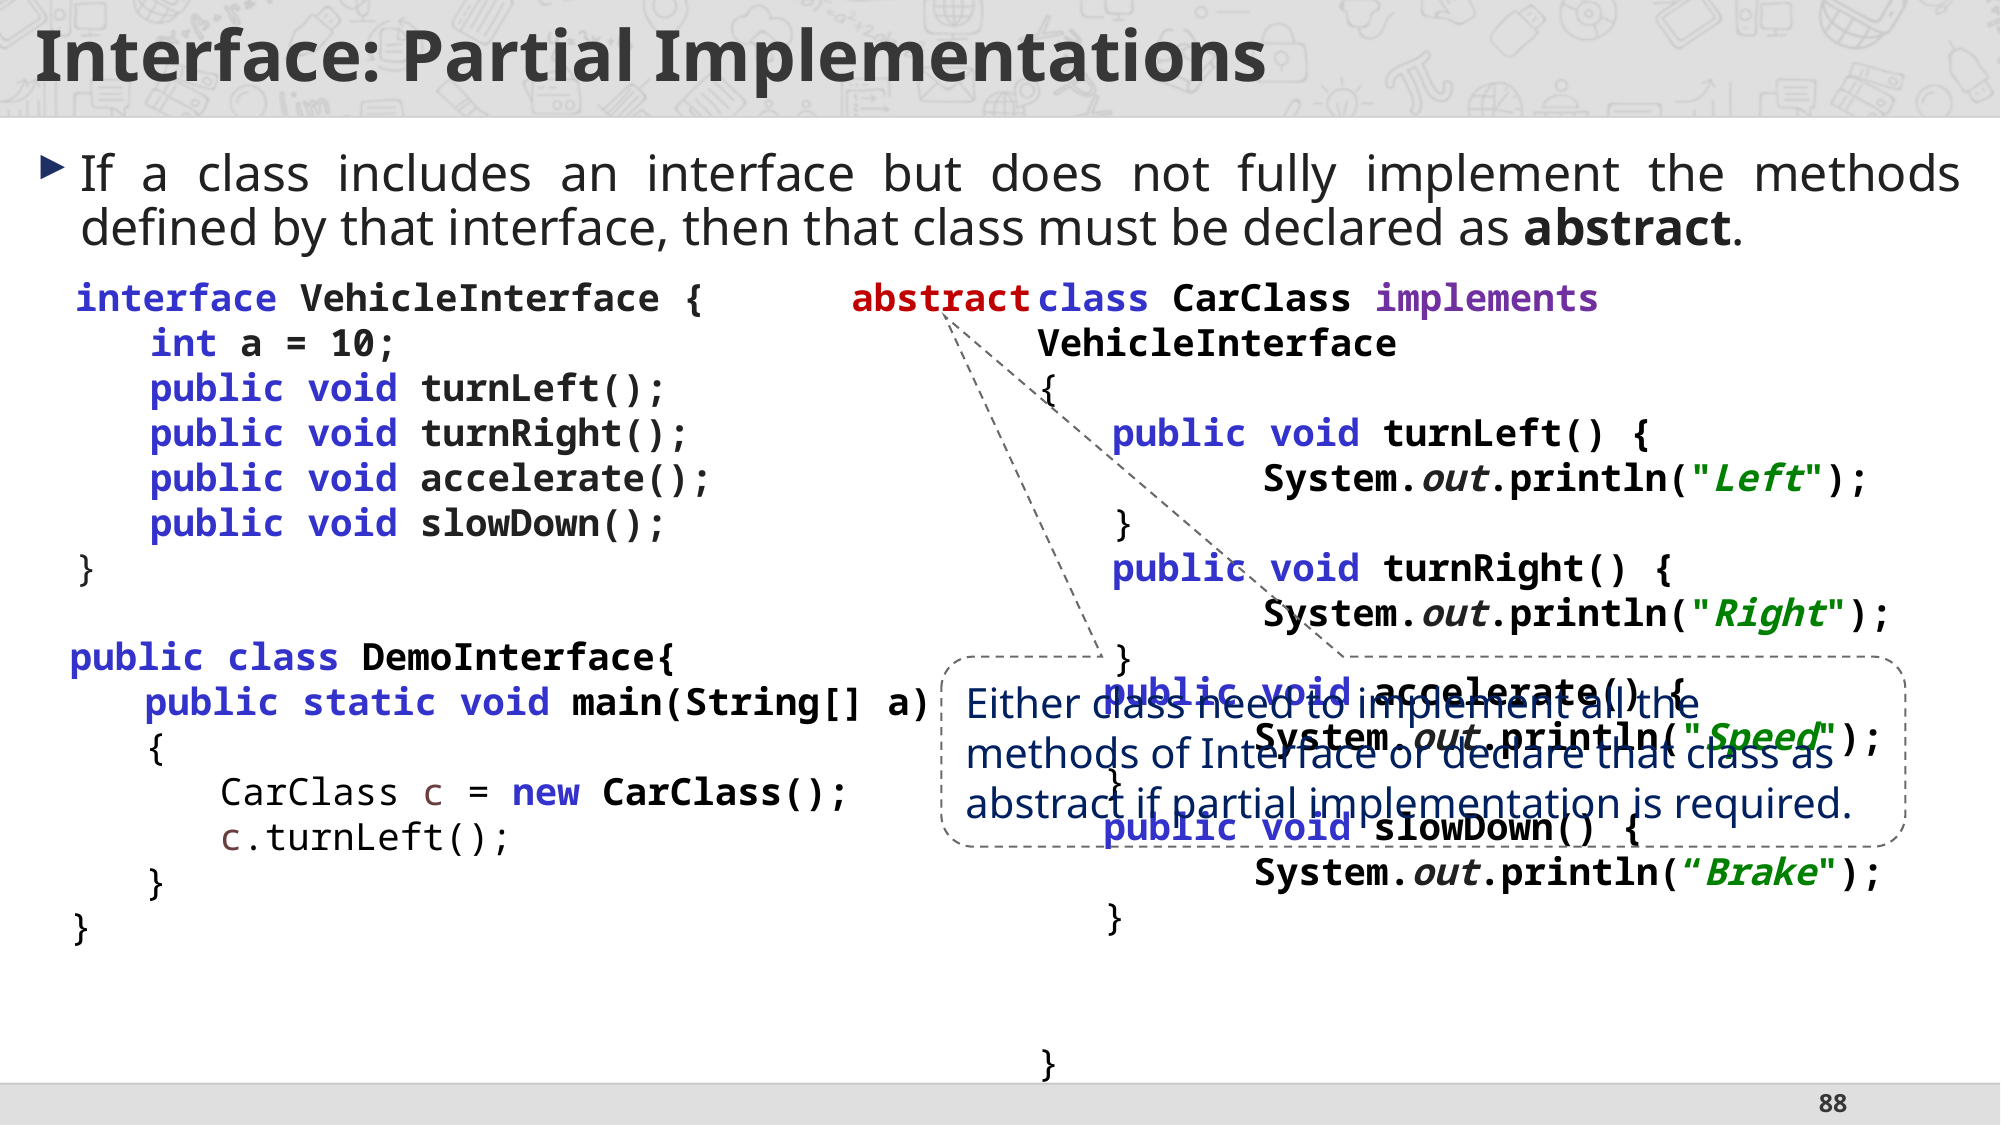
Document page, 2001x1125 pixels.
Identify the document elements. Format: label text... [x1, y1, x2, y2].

text_box class CarClass implements VehicleInterface { public void turnLeft() { System.out.println("Left"); } public void turnRight() { System.out.println("Right"); } } [1022, 266, 1931, 660]
text_box class CarClass implements VehicleInterface { public void turnLeft() { System.out.println("Left"); } public void turnRight() { System.out.println("Right"); } } [1022, 946, 1931, 1092]
text_box public void accelerate() { System.out.println("Speed"); } public void slowDown() { System.out.println(“Brake"); } [1013, 660, 2000, 946]
text_box public class DemoInterface{ public static void main(String[] a) { CarClass c = new CarClass(); c.turnLeft(); } } [54, 625, 952, 956]
text_box interface VehicleInterface { int a = 10; public void turnLeft(); public void turnRight(); public void accelerate(); public void slowDown(); } [60, 266, 958, 597]
title Interface: Partial Implementations [0, 0, 2000, 117]
text_box abstract [836, 266, 1047, 327]
list If a class includes an interface but does not fully implement the methods defined by that interface, then that class must be declared as abstract. [21, 141, 1979, 1059]
text_box Either class need to implement all the methods of Interface or declare that class as abstract if partial implementation is required. [940, 312, 1907, 848]
